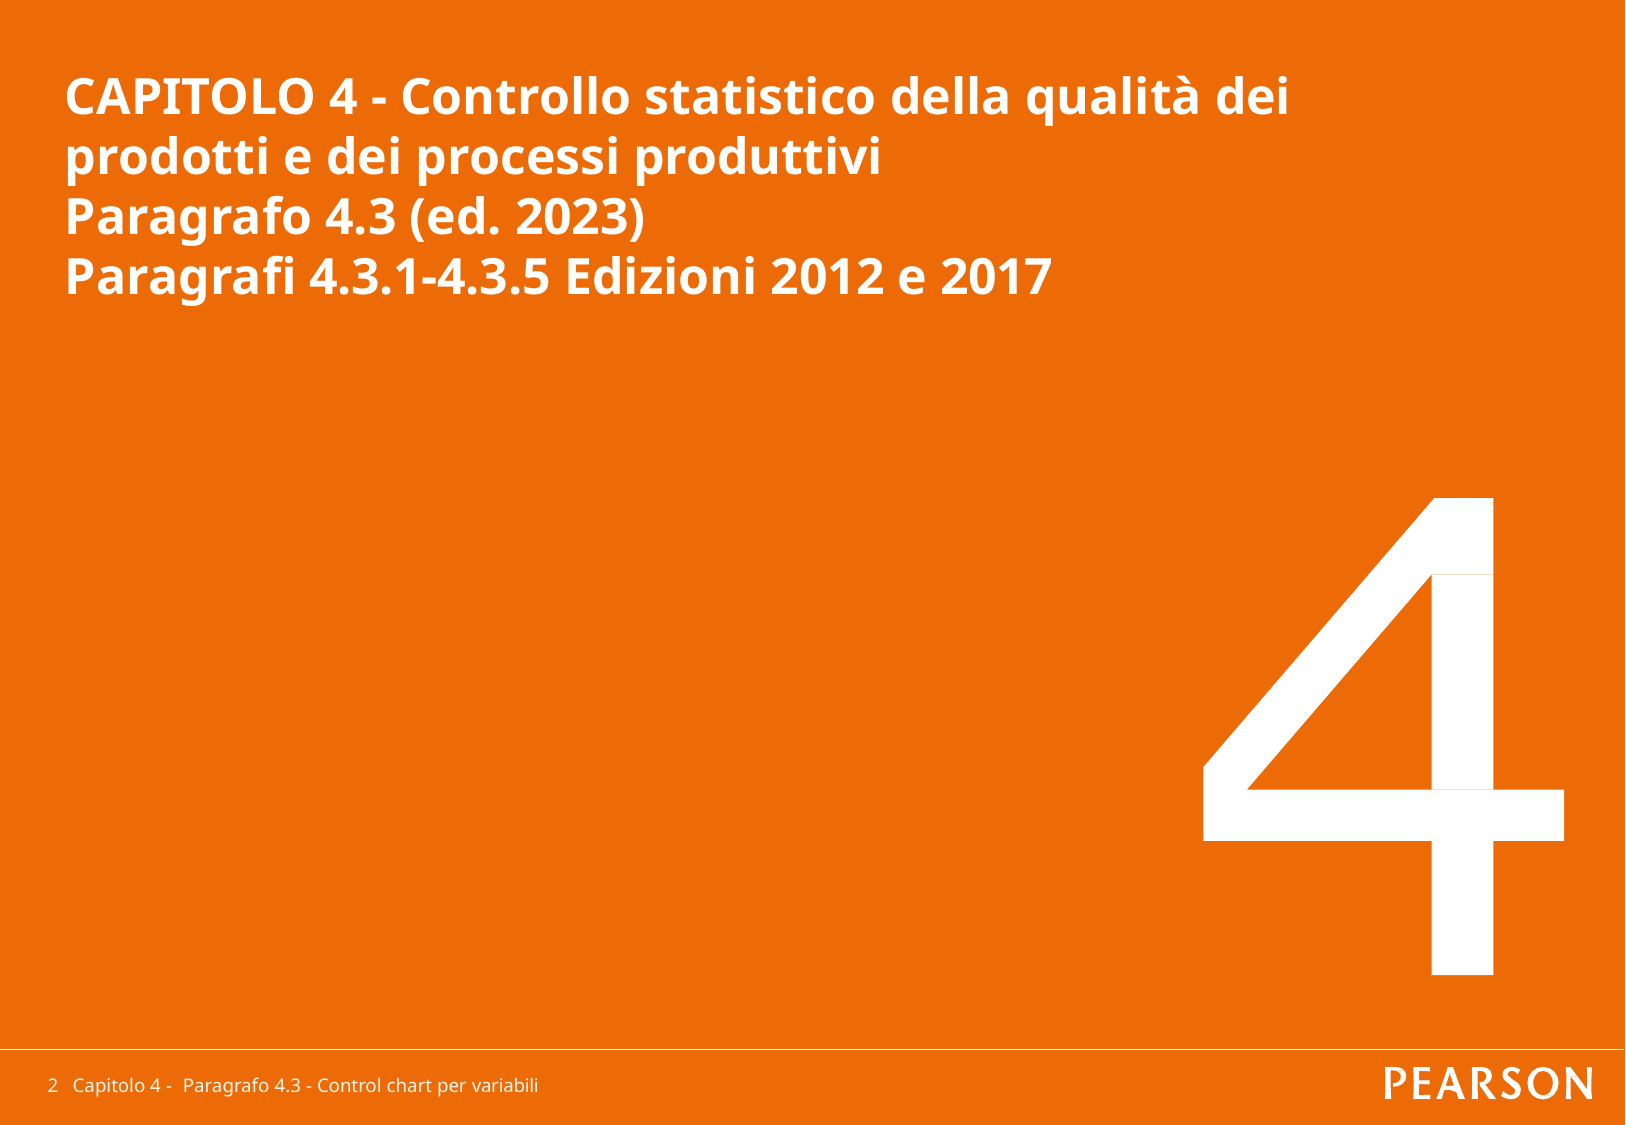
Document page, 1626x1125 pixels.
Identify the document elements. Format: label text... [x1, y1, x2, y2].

slide_number 2 Capitolo 4 - Paragrafo 4.3 - Control chart per variabili [41, 1071, 945, 1125]
text_box [1527, 1066, 1559, 1100]
text_box [1203, 498, 1565, 976]
text_box [1413, 1066, 1431, 1100]
text_box [1565, 1067, 1593, 1100]
text_box [0, 1050, 1625, 1125]
text_box [1471, 1066, 1497, 1100]
text_box [1384, 1066, 1407, 1100]
text_box CAPITOLO 4 - Controllo statistico della qualità dei prodotti e dei processi produttivi Paragrafo 4.3 (ed. 2023) Paragrafi 4.3.1-4.3.5 Edizioni 2012 e 2017 [62, 62, 1469, 305]
text_box [0, 0, 1625, 1049]
text_box [1501, 1066, 1521, 1100]
text_box [1436, 1067, 1465, 1100]
